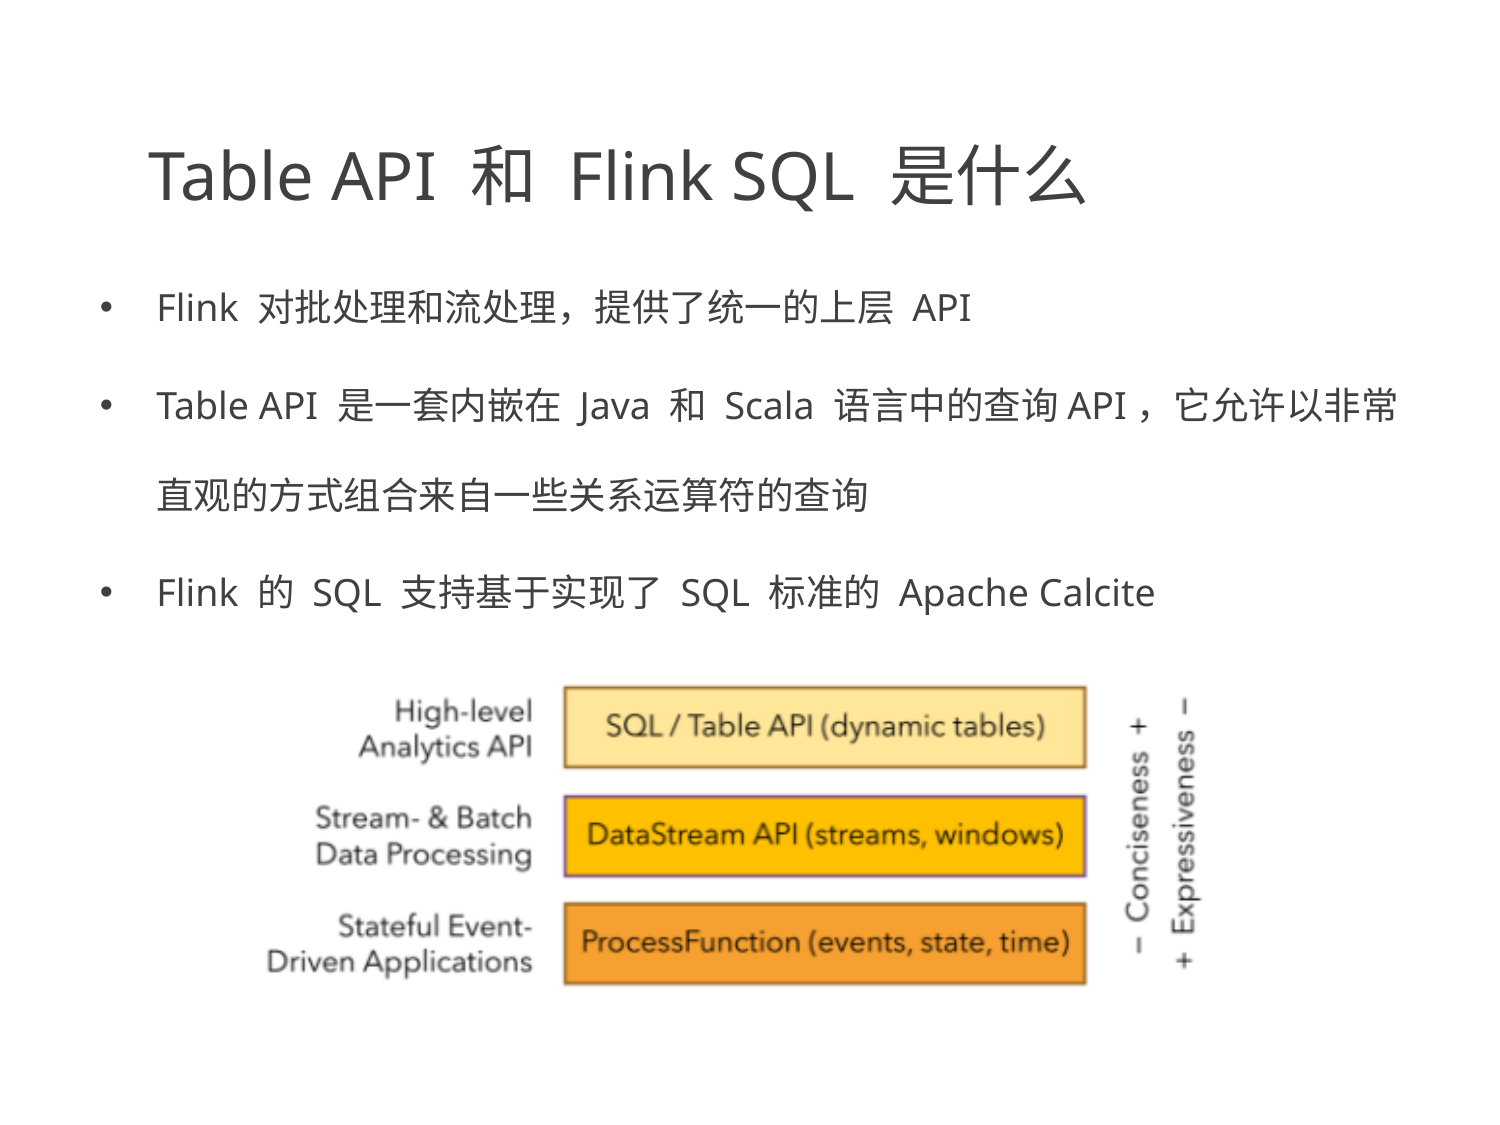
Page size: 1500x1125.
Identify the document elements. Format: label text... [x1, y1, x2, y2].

list Flink 对批处理和流处理，提供了统一的上层 API Table API 是一套内嵌在 Java 和 Scala 语言中的查询API，它允许以非常直观的方式组合来自一些关系运算符的查询 Flink 的 SQL 支持基于实现了 SQL 标准的 Apache Calcite [85, 231, 1436, 662]
picture [253, 656, 1270, 996]
title Table API 和 Flink SQL 是什么 [75, 79, 1425, 268]
